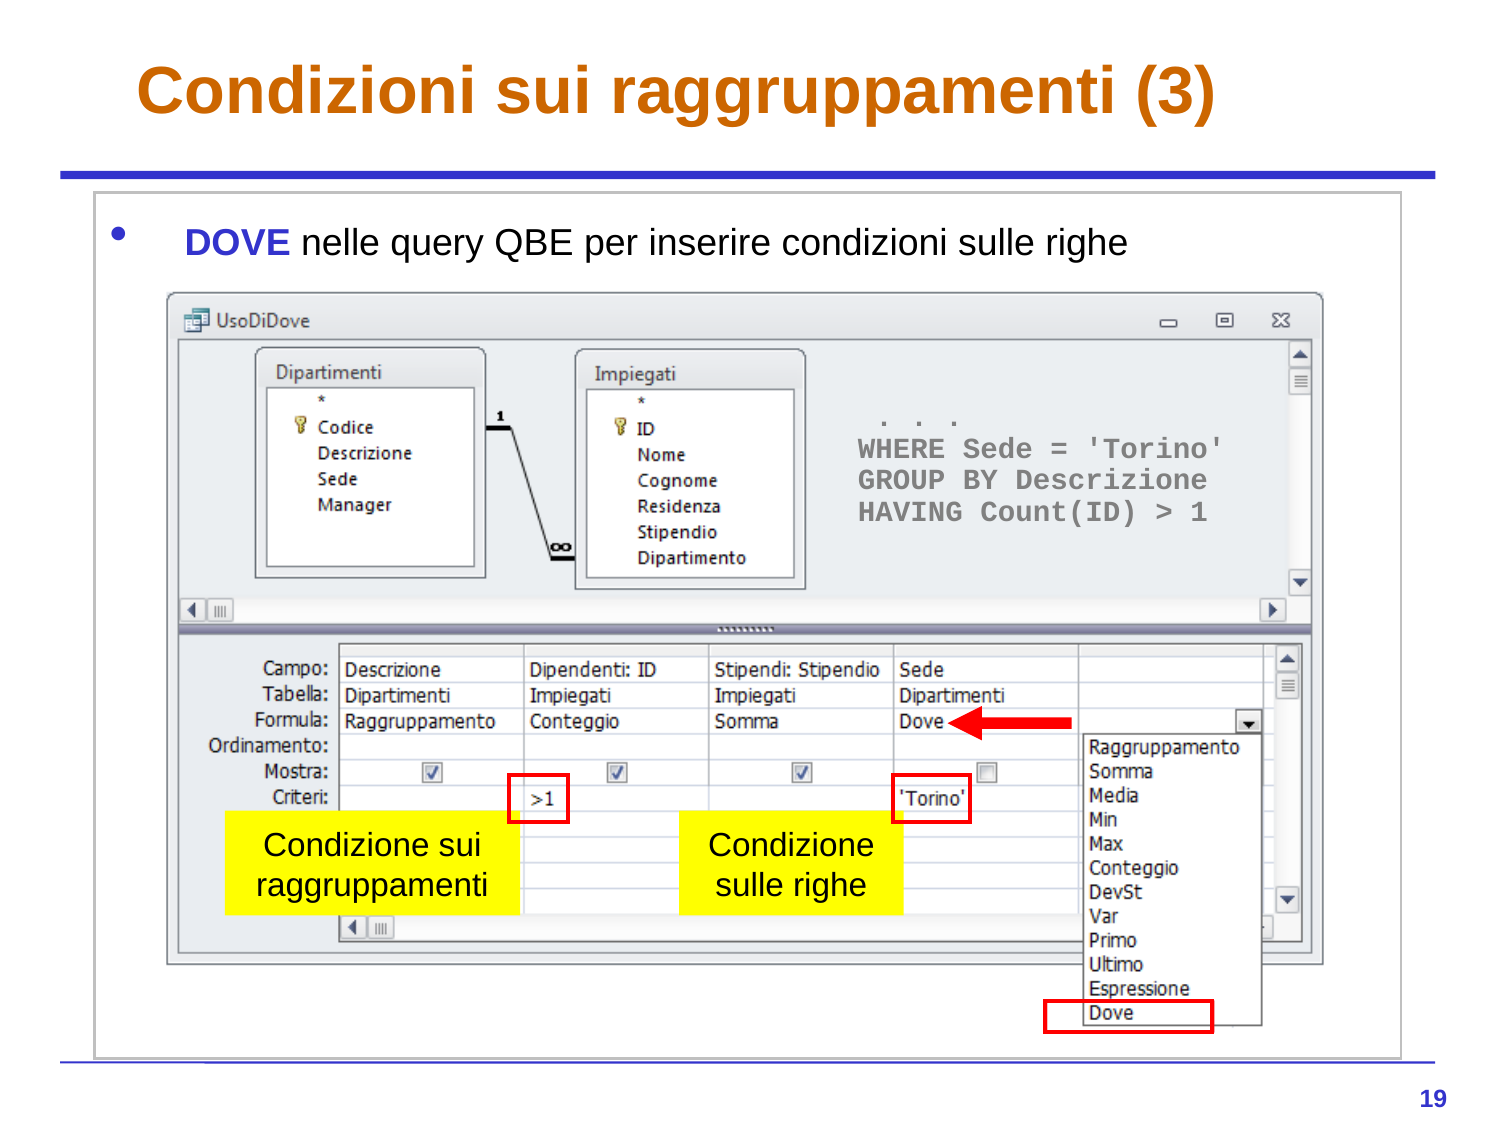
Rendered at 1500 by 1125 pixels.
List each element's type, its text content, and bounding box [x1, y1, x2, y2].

title Condizioni sui raggruppamenti (3) [64, 31, 1290, 144]
text_box DOVE nelle query QBE per inserire condizioni sulle righe [94, 192, 1401, 1059]
slide_number 19 [1262, 1074, 1463, 1125]
picture [157, 281, 1340, 1049]
